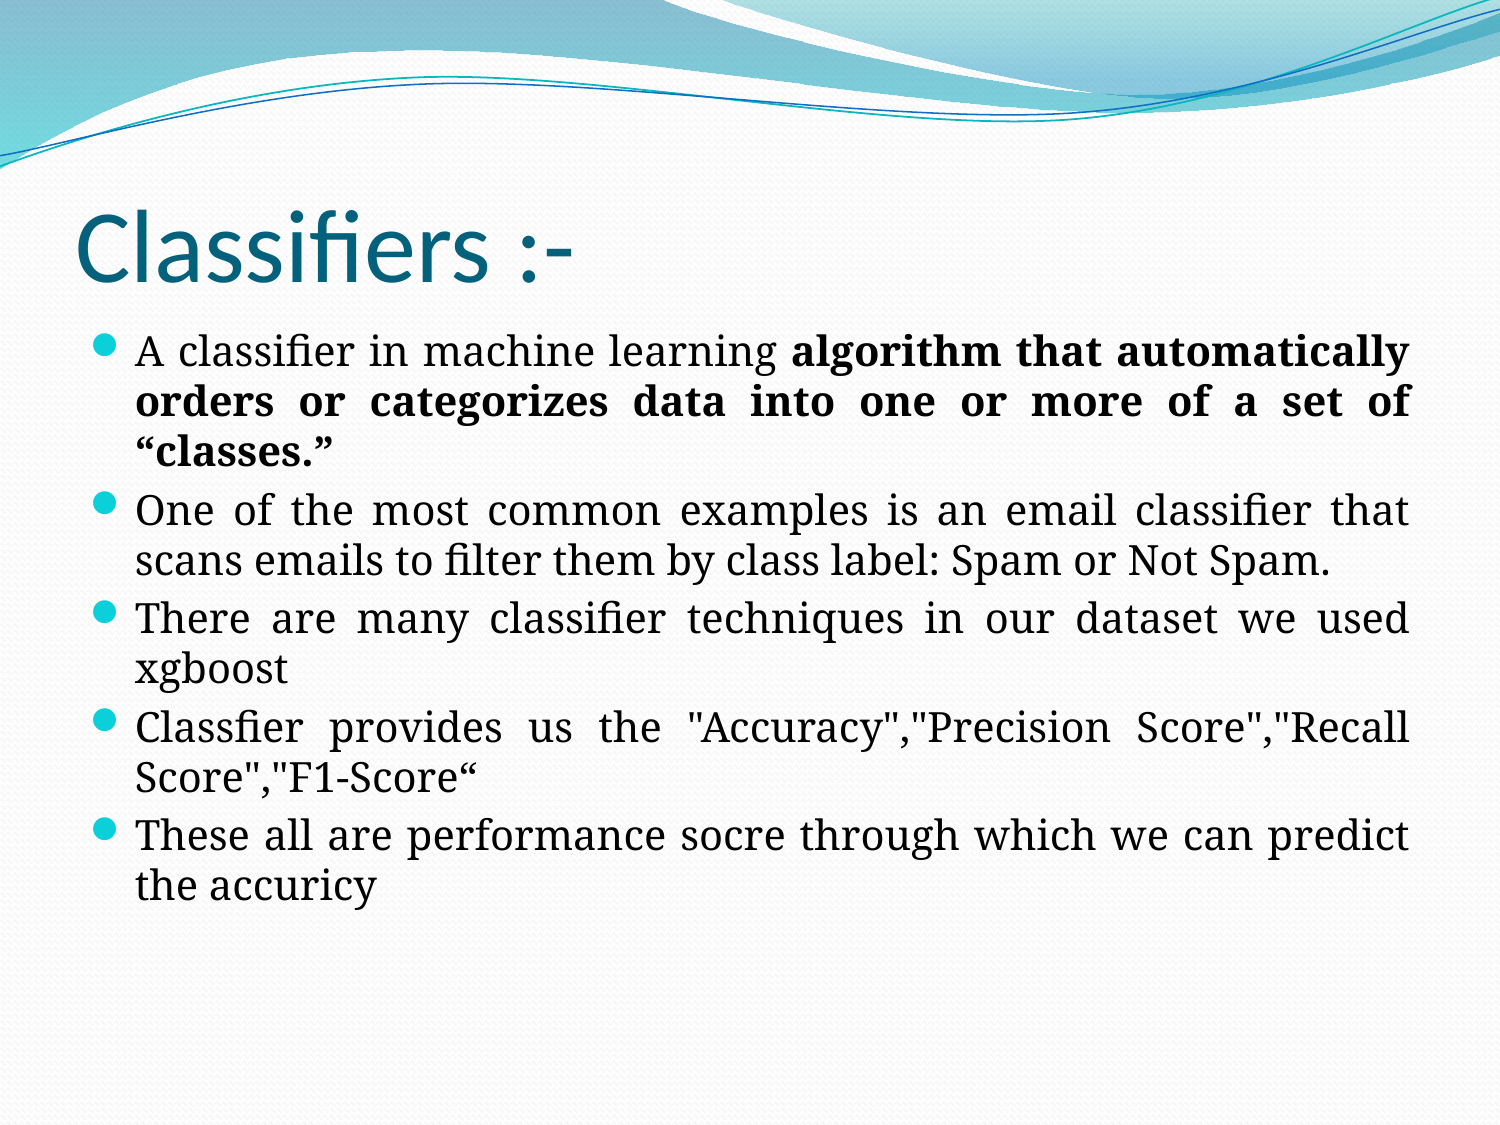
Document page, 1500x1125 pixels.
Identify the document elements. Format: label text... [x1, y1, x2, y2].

list A classifier in machine learning algorithm that automatically orders or categorizes data into one or more of a set of “classes.” One of the most common examples is an email classifier that scans emails to filter them by class label: Spam or Not Spam. There are many classifier techniques in our dataset we used xgboost Classfier provides us the "Accuracy","Precision Score","Recall Score","F1-Score“ These all are performance socre through which we can predict the accuricy [75, 317, 1425, 1038]
title Classifiers :- [75, 115, 1425, 303]
